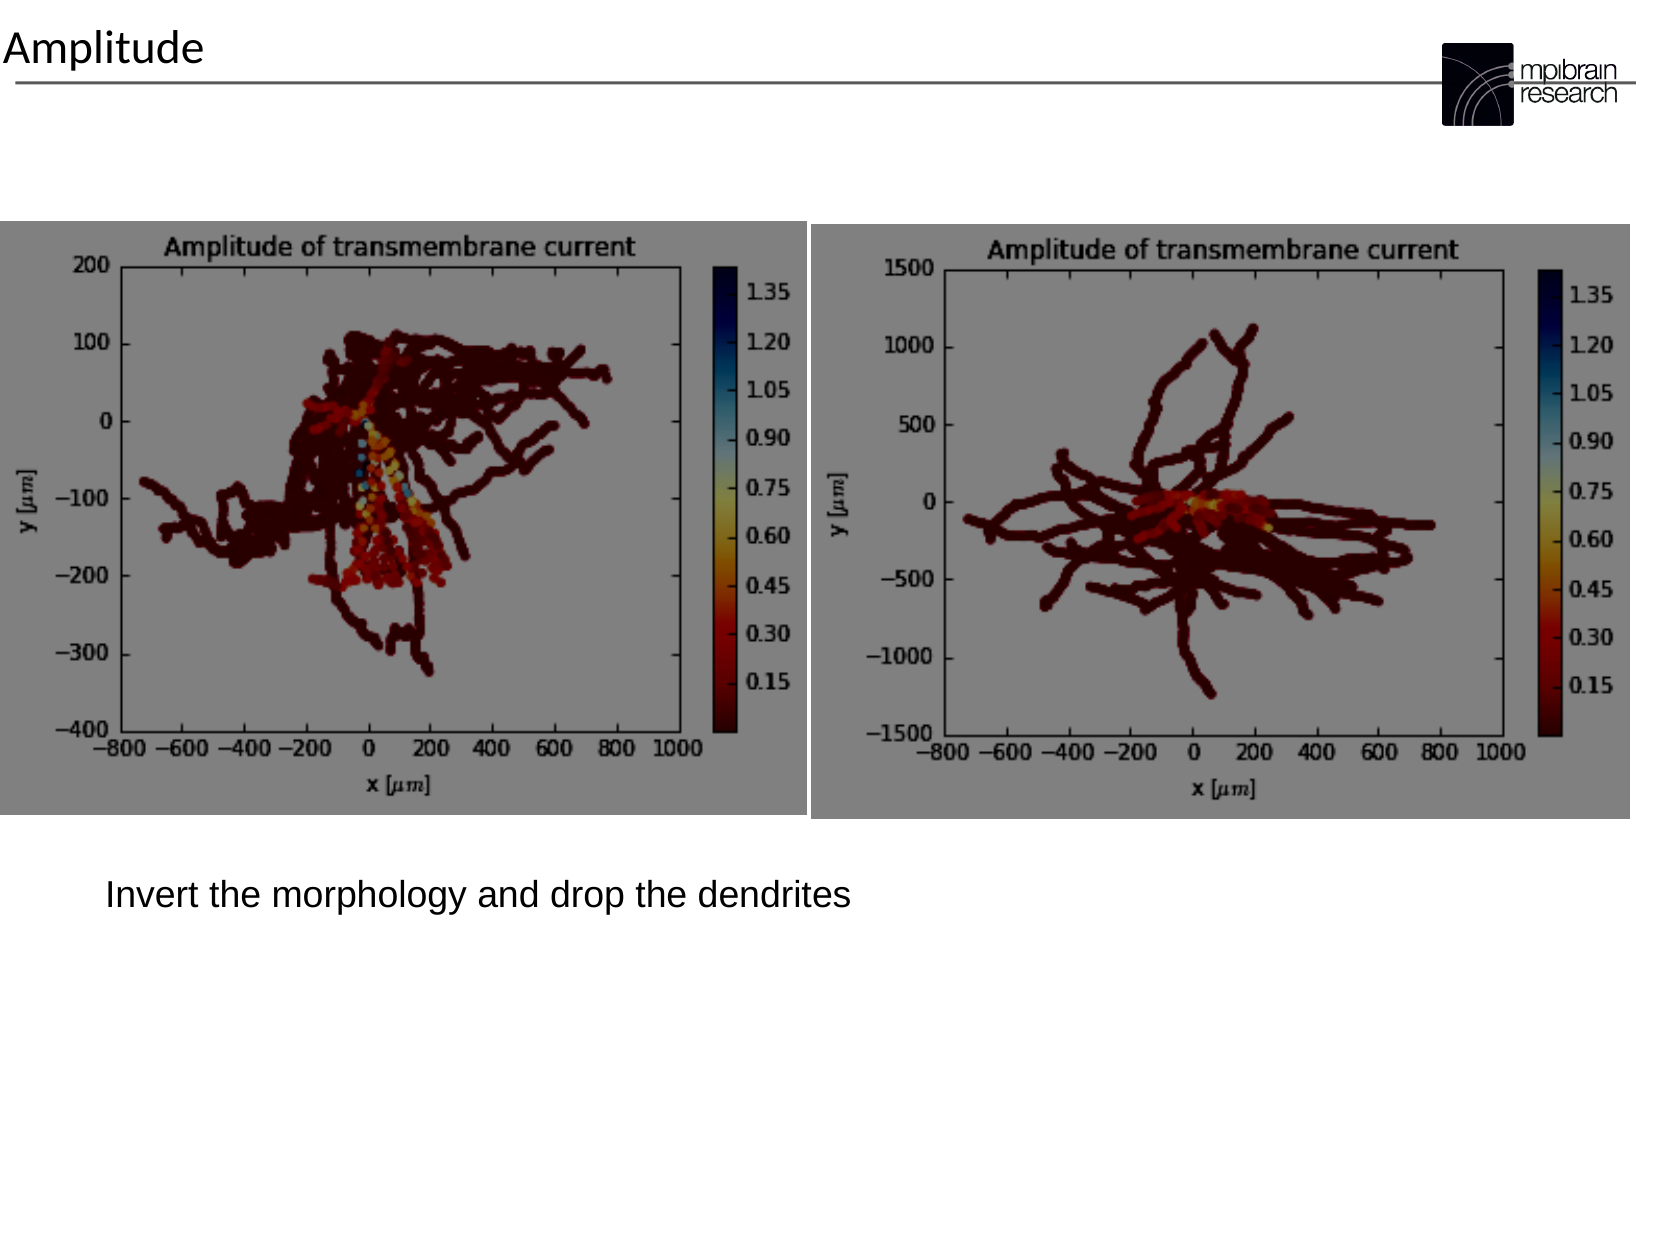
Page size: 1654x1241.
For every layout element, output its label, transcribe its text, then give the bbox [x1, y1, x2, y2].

picture [810, 224, 1630, 819]
picture [0, 221, 807, 815]
title Amplitude [2, 0, 1409, 101]
text_box Invert the morphology and drop the dendrites [90, 862, 867, 922]
